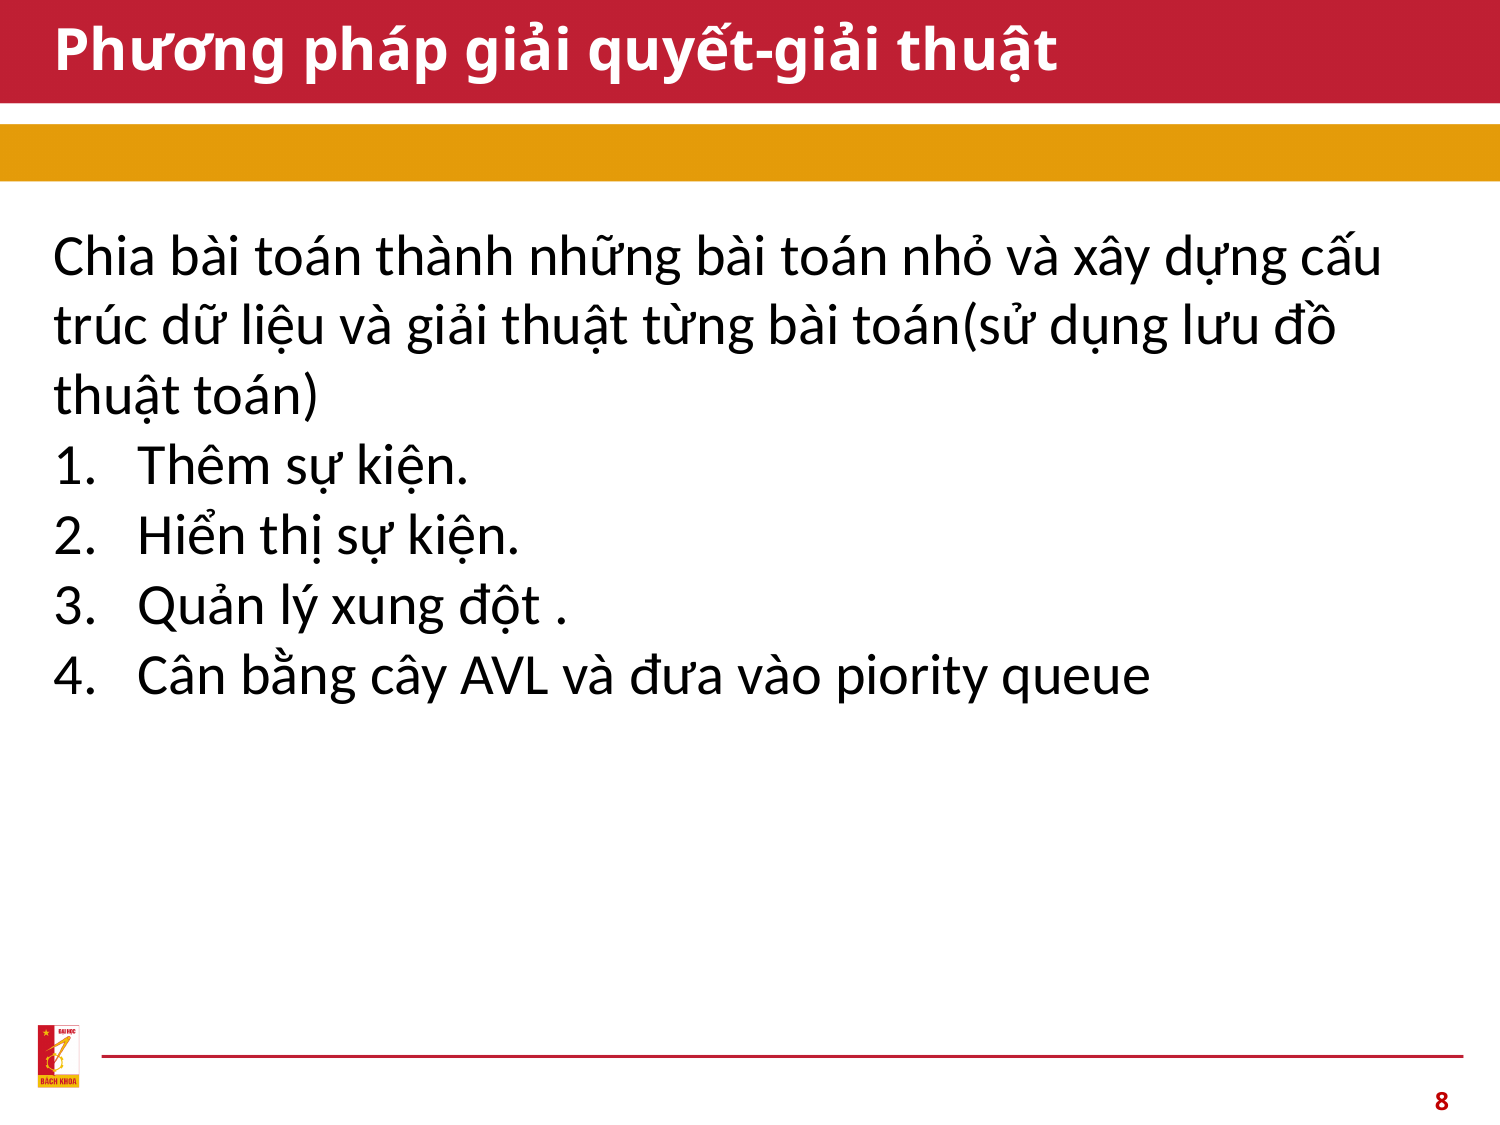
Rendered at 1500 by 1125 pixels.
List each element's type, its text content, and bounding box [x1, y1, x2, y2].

title Phương pháp giải quyết-giải thuật [38, 12, 1462, 87]
picture [0, 0, 1500, 1125]
text_box Chia bài toán thành những bài toán nhỏ và xây dựng cấu trúc dữ liệu và giải thuật từng bài toán(sử dụng lưu đồ thuật toán) Thêm sự kiện. Hiển thị sự kiện. Quản lý xung đột . Cân bằng cây AVL và đưa vào piority queue [38, 209, 1401, 989]
slide_number 8 [1126, 1078, 1464, 1125]
